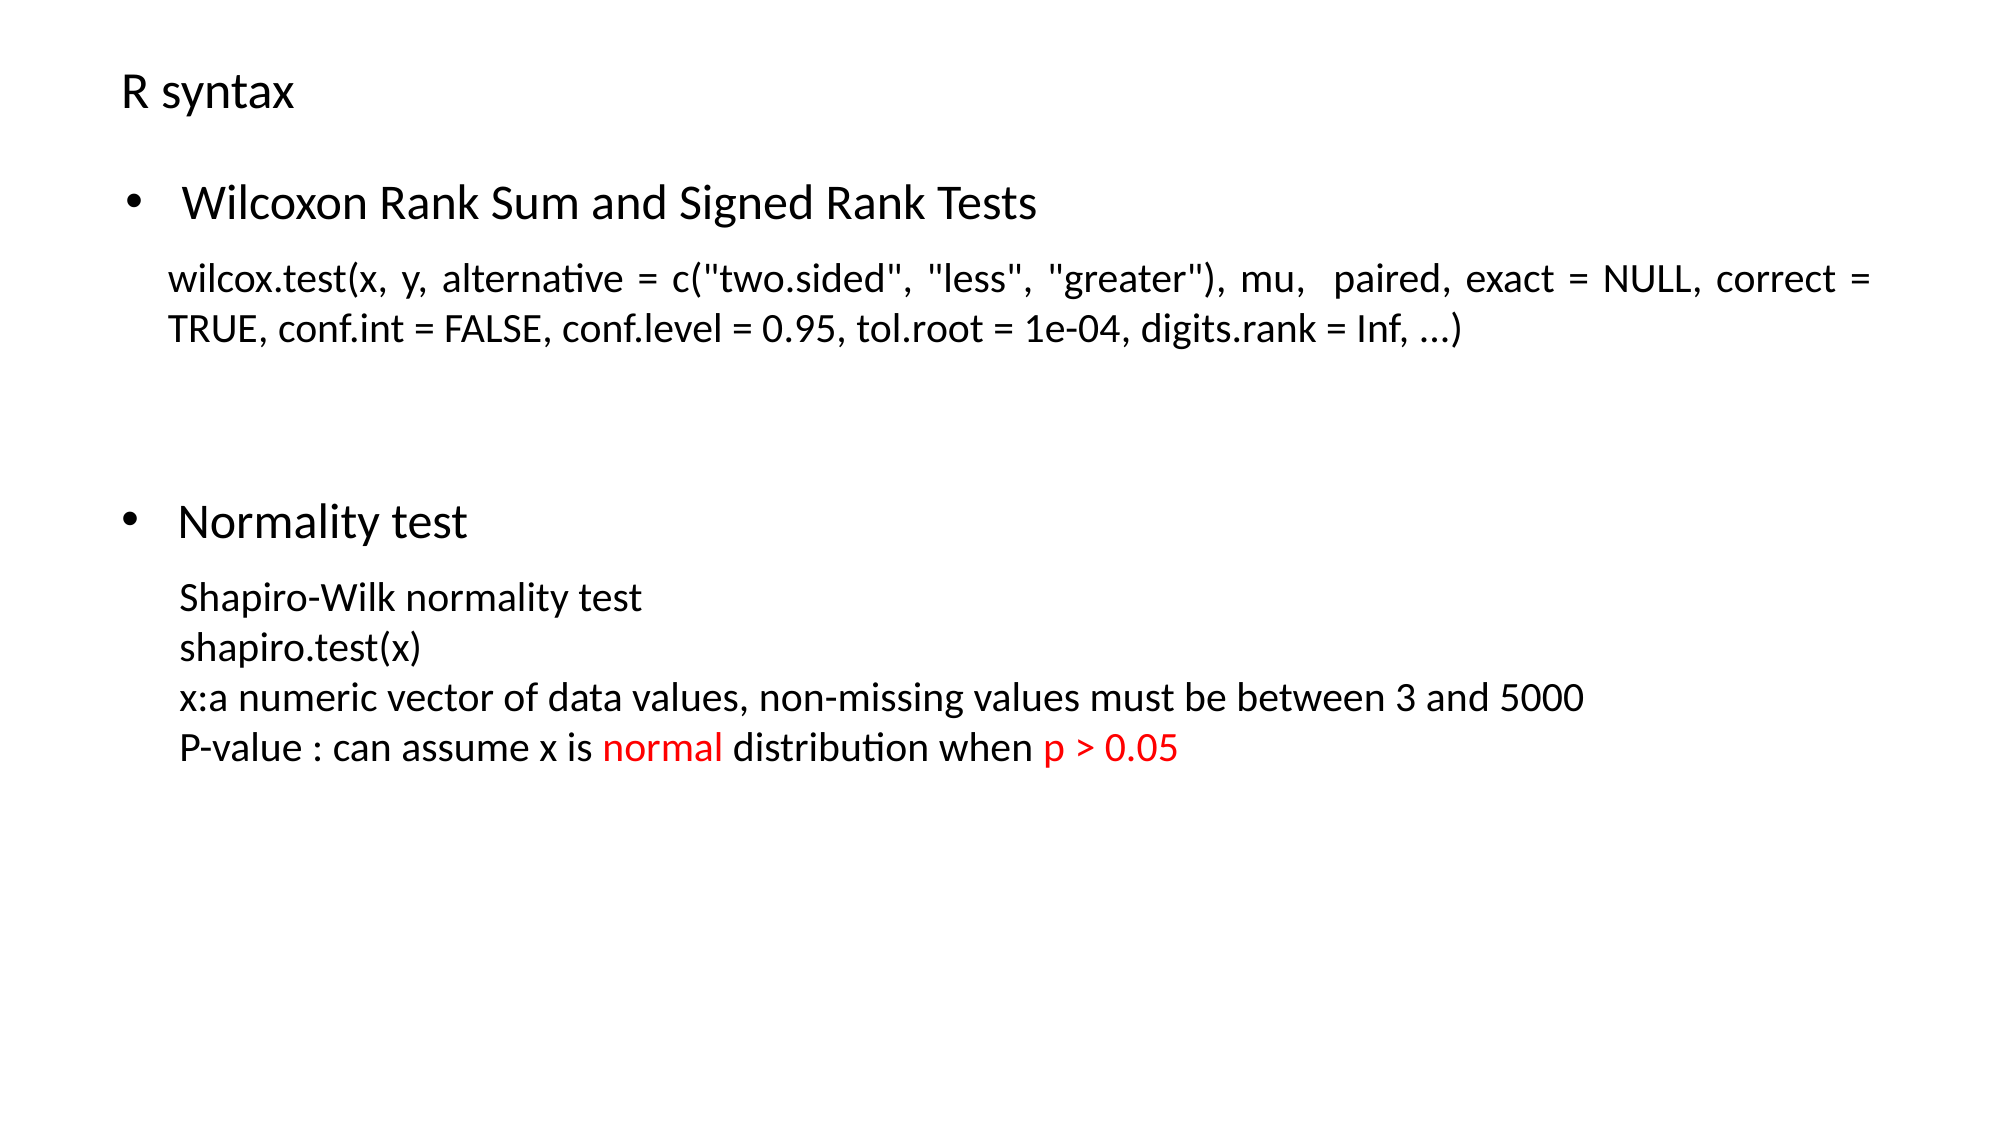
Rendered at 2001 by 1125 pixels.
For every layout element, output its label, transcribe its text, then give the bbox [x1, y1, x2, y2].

text_box R syntax [106, 48, 461, 126]
text_box Normality test [106, 480, 648, 556]
text_box wilcox.test(x, y, alternative = c("two.sided", "less", "greater"), mu, paired, exact = NULL, correct = TRUE, conf.int = FALSE, conf.level = 0.95, tol.root = 1e-04, digits.rank = Inf, ...) [153, 243, 1888, 359]
text_box Wilcoxon Rank Sum and Signed Rank Tests [110, 162, 1053, 238]
text_box Shapiro-Wilk normality test shapiro.test(x) x:a numeric vector of data values, non-missing values must be between 3 and 5000 P-value : can assume x is normal distribution when p > 0.05 [164, 562, 1601, 778]
